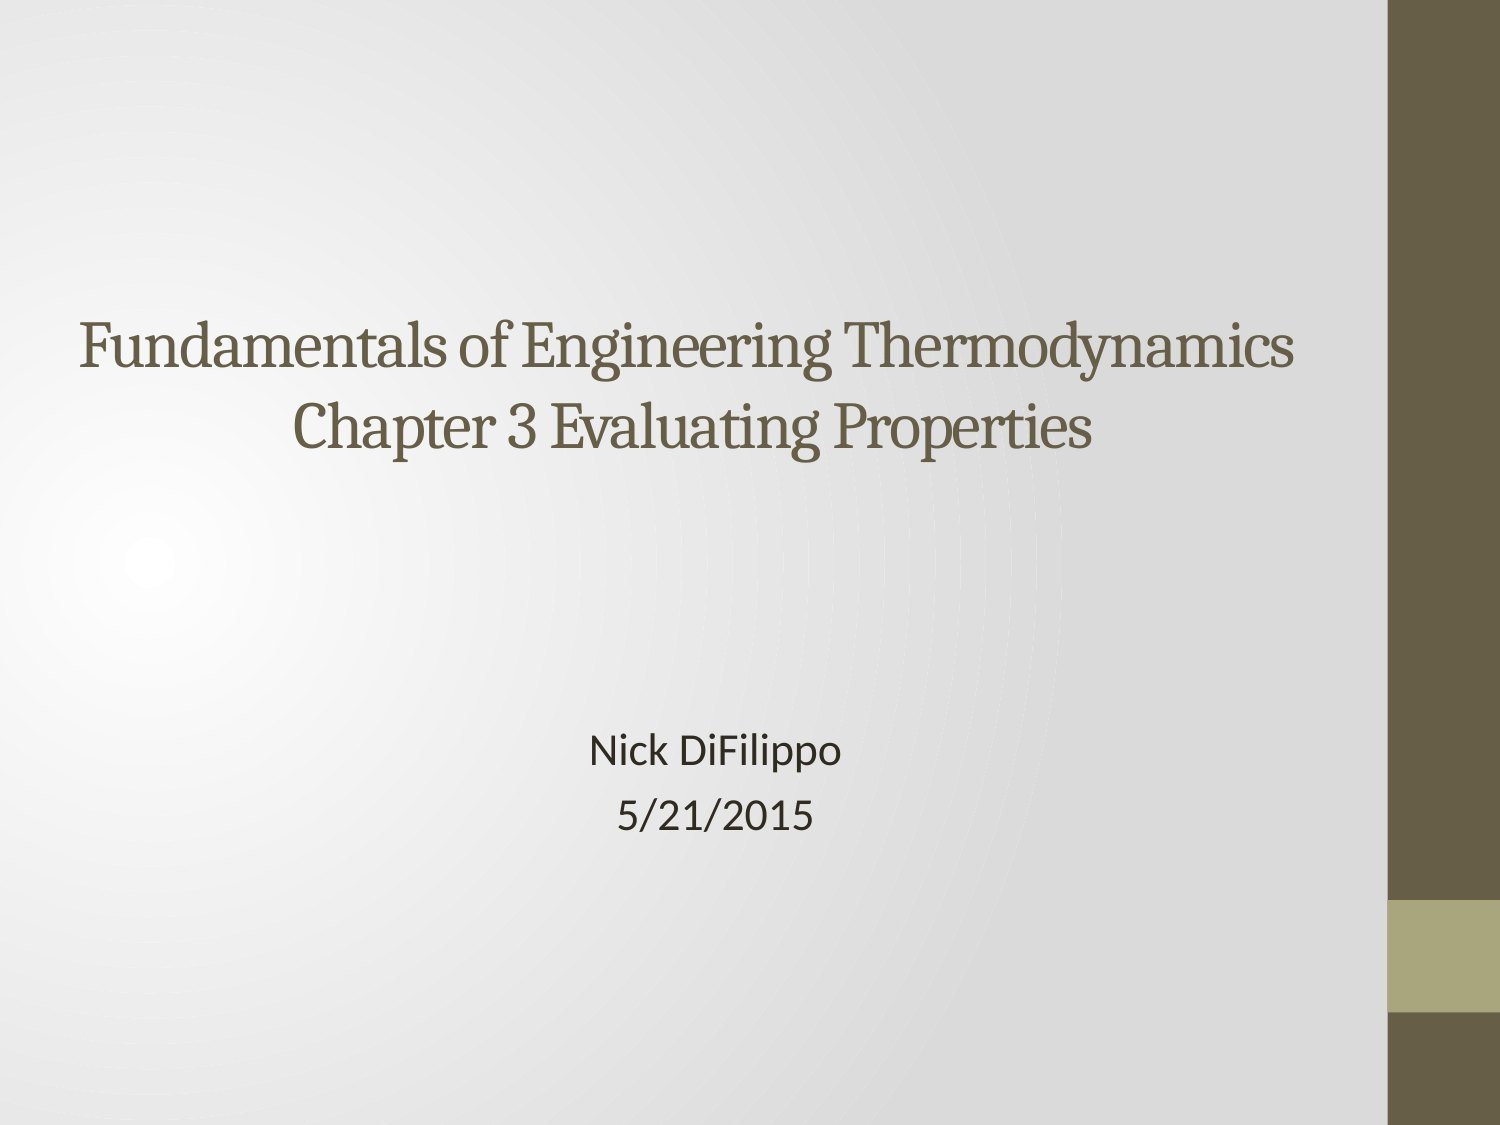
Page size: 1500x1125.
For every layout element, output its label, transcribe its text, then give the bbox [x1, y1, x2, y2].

title Fundamentals of Engineering Thermodynamics Chapter 3 Evaluating Properties [62, 287, 1313, 475]
list Nick DiFilippo 5/21/2015 [537, 712, 875, 888]
